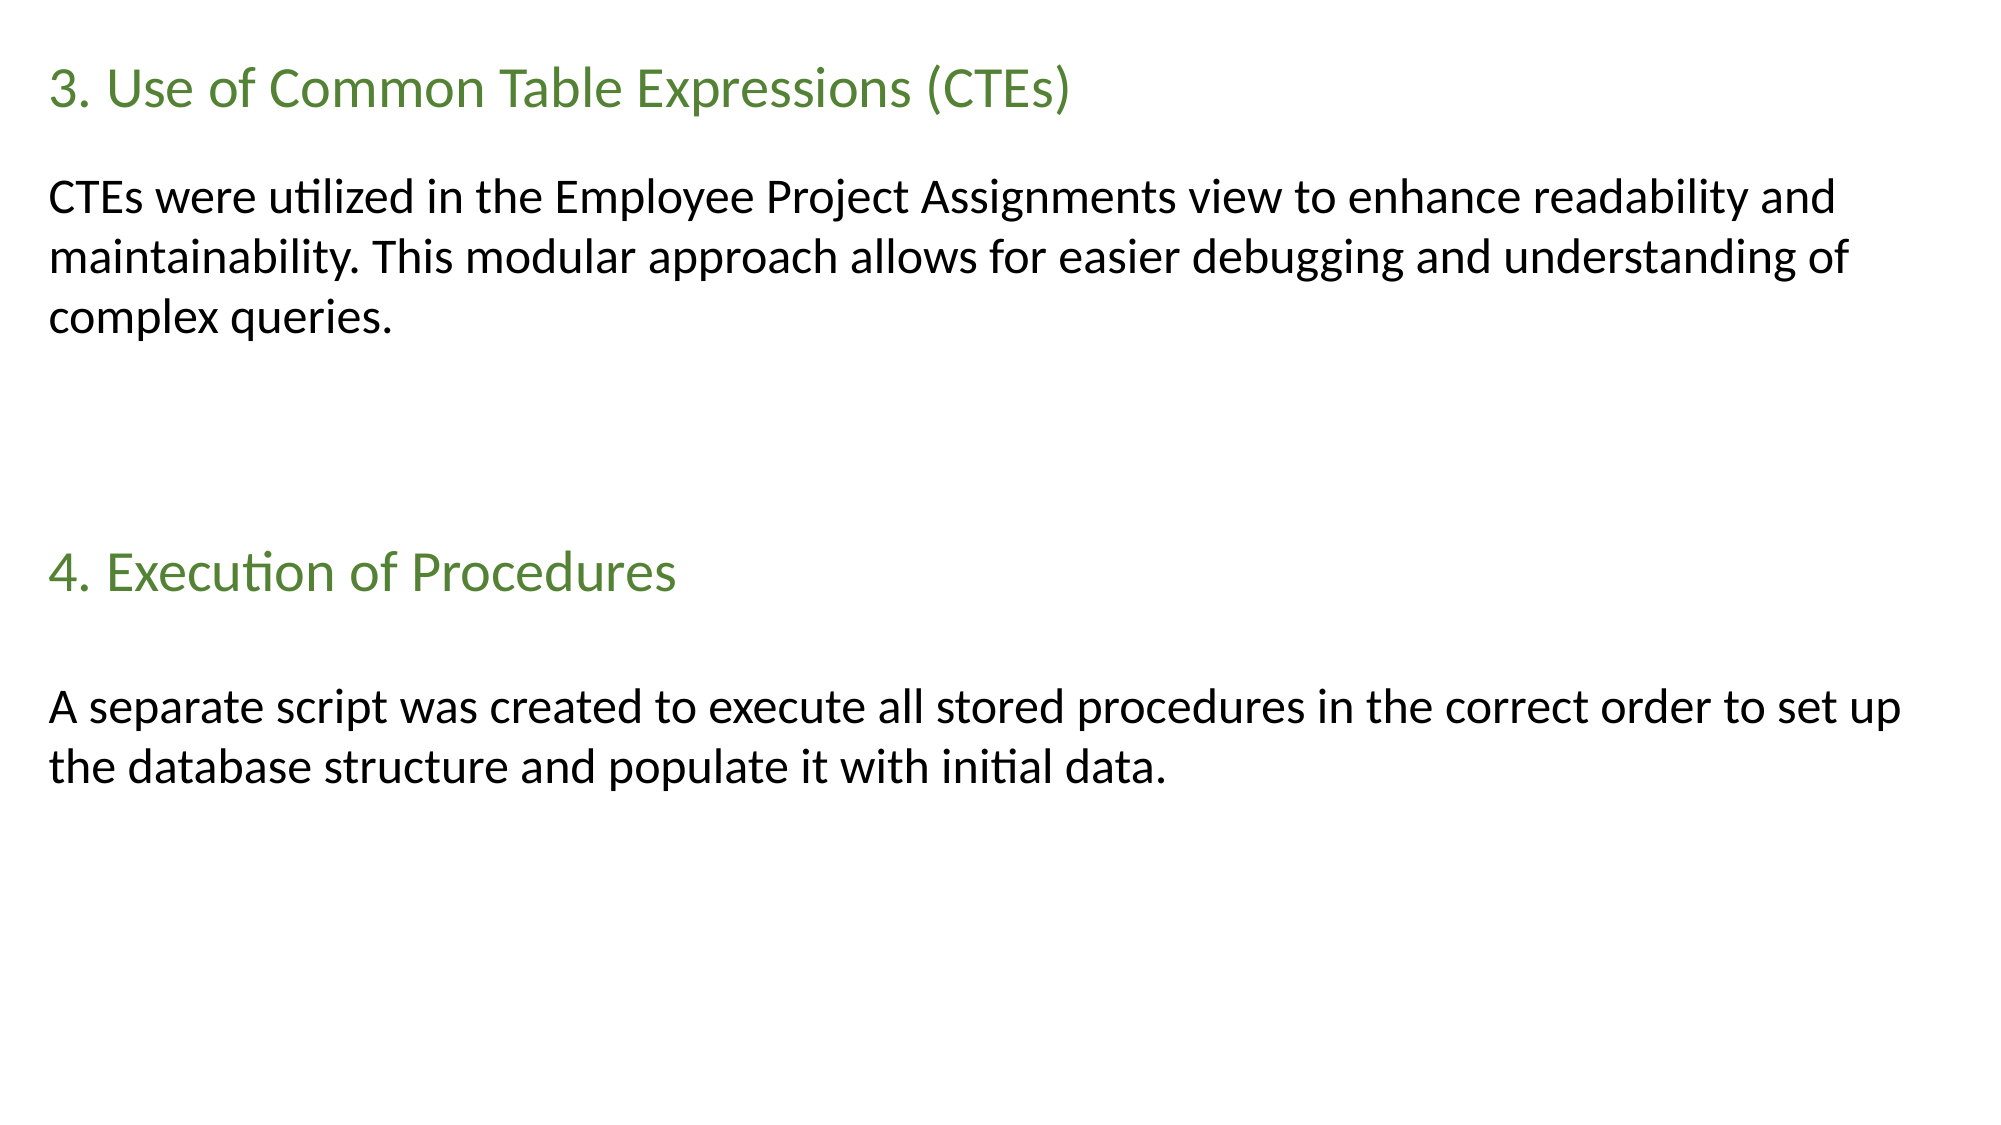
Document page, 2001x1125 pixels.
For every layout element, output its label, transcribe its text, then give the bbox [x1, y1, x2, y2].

text_box 3. Use of Common Table Expressions (CTEs) CTEs were utilized in the Employee Project Assignments view to enhance readability and maintainability. This modular approach allows for easier debugging and understanding of complex queries. [33, 41, 1967, 442]
text_box 4. Execution of Procedures A separate script was created to execute all stored procedures in the correct order to set up the database structure and populate it with initial data. [33, 526, 1967, 846]
